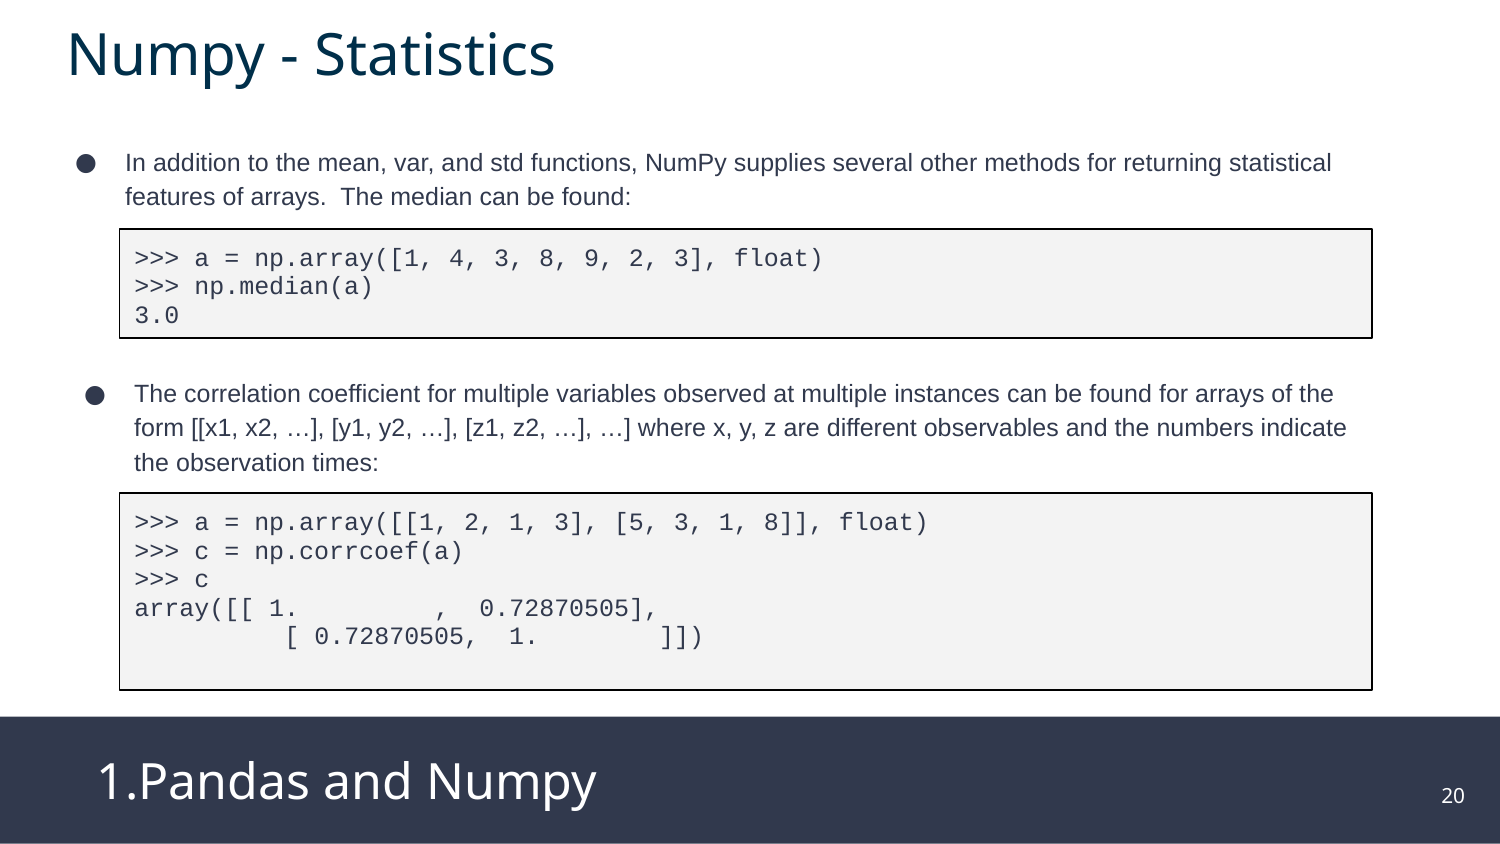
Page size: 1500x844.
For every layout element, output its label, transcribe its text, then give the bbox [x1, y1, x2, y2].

slide_number ‹#› [1389, 764, 1480, 830]
text_box 1.Pandas and Numpy [81, 734, 825, 830]
text_box >>> a = np.array([1, 4, 3, 8, 9, 2, 3], float) >>> np.median(a) 3.0 [119, 228, 1372, 339]
text_box In addition to the mean, var, and std functions, NumPy supplies several other methods for returning statistical features of arrays. The median can be found: [35, 126, 1372, 215]
text_box The correlation coefficient for multiple variables observed at multiple instances can be found for arrays of the form [[x1, x2, …], [y1, y2, …], [z1, z2, …], …] where x, y, z are different observables and the numbers indicate the observation times: [44, 358, 1381, 474]
title Numpy - Statistics [51, 1, 1449, 139]
text_box >>> a = np.array([[1, 2, 1, 3], [5, 3, 1, 8]], float) >>> c = np.corrcoef(a) >>> c array([[ 1. , 0.72870505], [ 0.72870505, 1. ]]) [119, 493, 1372, 690]
